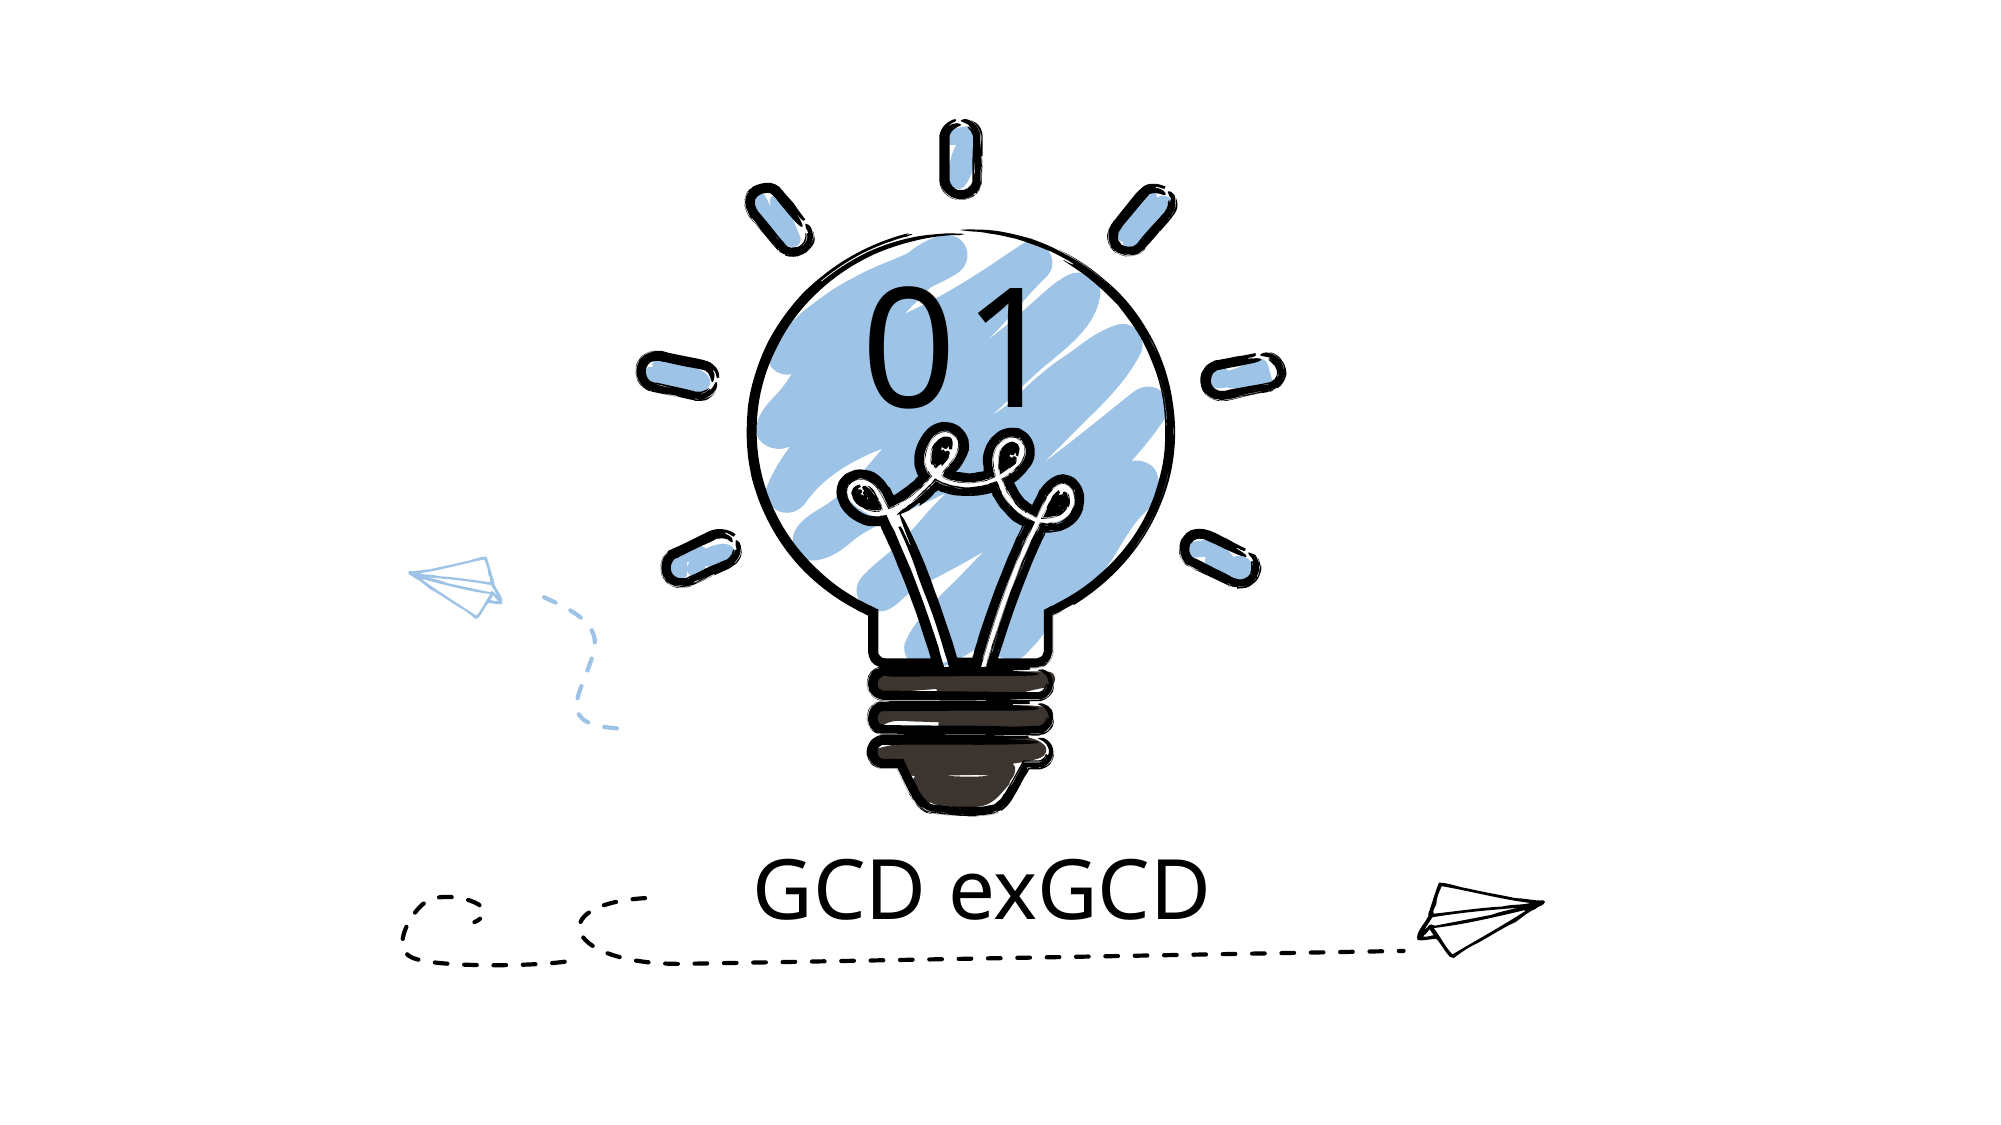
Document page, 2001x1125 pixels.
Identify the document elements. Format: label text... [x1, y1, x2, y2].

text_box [634, 119, 1287, 817]
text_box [402, 882, 1545, 966]
text_box [408, 556, 503, 619]
text_box [543, 596, 622, 730]
text_box GCD exGCD [681, 828, 1283, 882]
